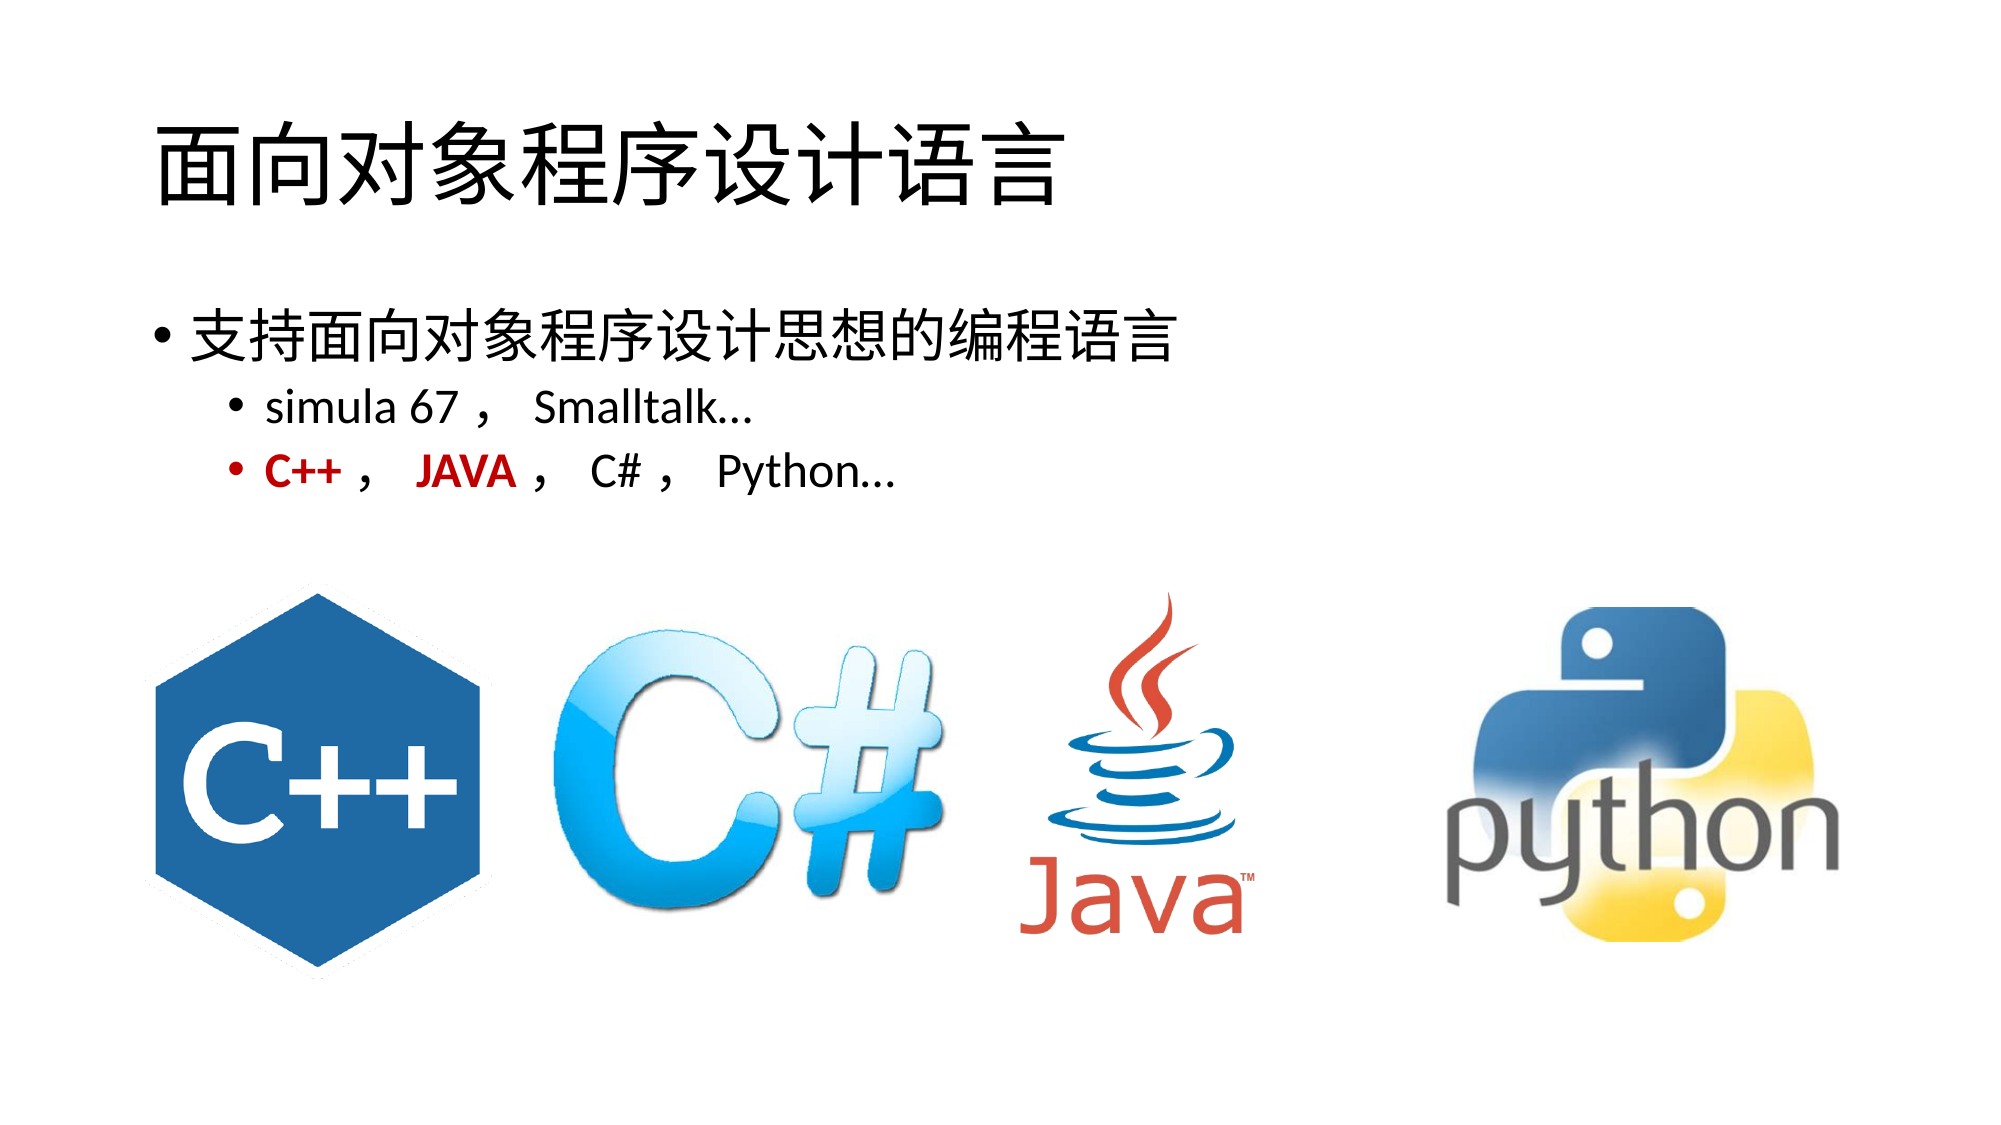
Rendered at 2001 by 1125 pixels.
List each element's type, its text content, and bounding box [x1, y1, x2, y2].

list 支持面向对象程序设计思想的编程语言 simula 67，Smalltalk… C++，JAVA，C#，Python… [137, 299, 1863, 1014]
picture [118, 581, 516, 979]
picture [532, 562, 1892, 990]
title 面向对象程序设计语言 [137, 59, 1863, 278]
